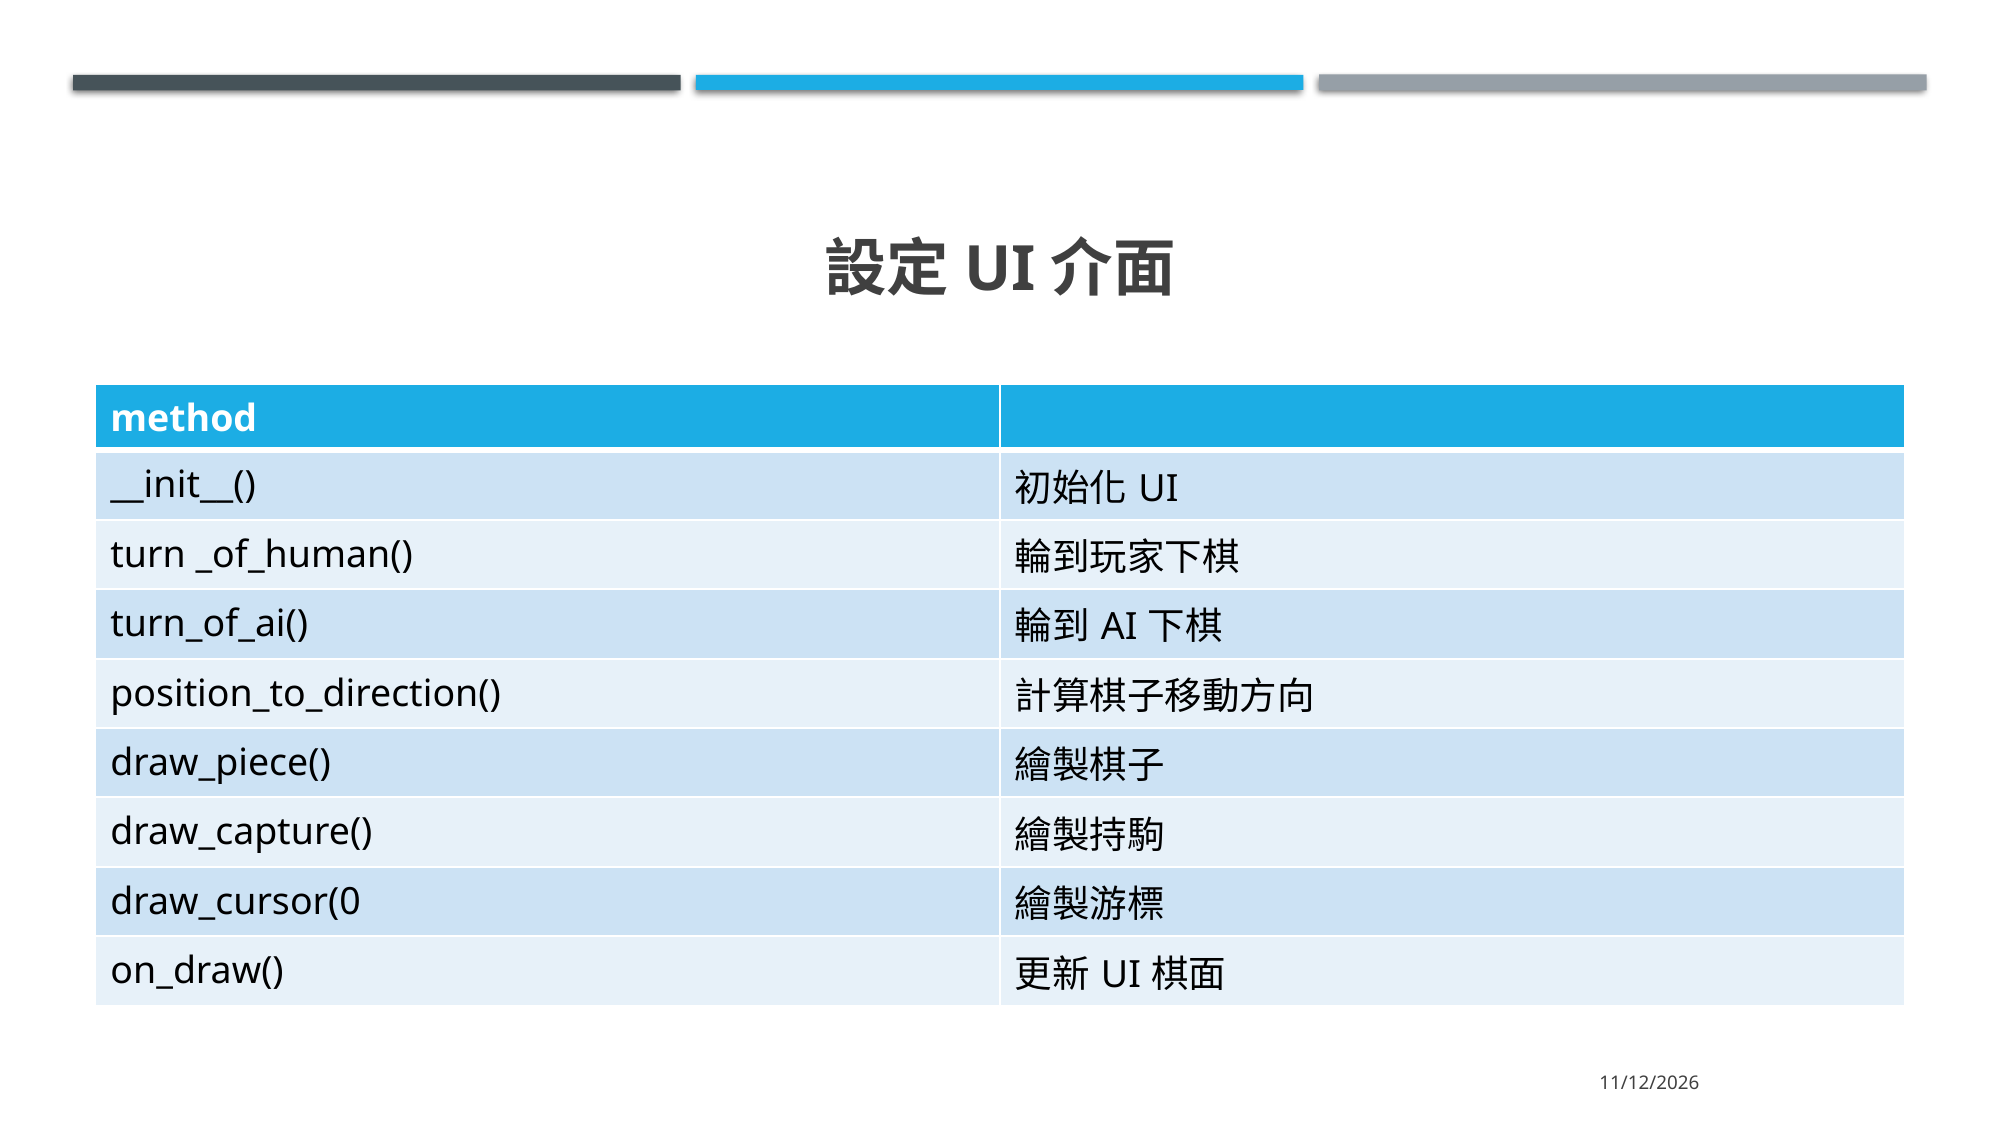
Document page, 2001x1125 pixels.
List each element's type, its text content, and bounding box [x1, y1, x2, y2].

table_cell turn _of_human() [96, 521, 999, 588]
table_cell 繪製持駒 [1001, 798, 1904, 866]
table_cell 輪到玩家下棋 [1001, 521, 1904, 588]
table_cell draw_cursor(0 [96, 868, 999, 935]
table_header method [96, 385, 999, 447]
table_cell draw_capture() [96, 798, 999, 866]
table_cell 更新UI棋面 [1001, 937, 1904, 1005]
table_cell draw_piece() [96, 729, 999, 796]
table_cell turn_of_ai() [96, 590, 999, 658]
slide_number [1247, 1053, 1715, 1114]
table_cell 輪到AI下棋 [1001, 590, 1904, 658]
table_cell __init__() [96, 453, 999, 519]
table_cell 繪製棋子 [1001, 729, 1904, 796]
table_cell position_to_direction() [96, 660, 999, 727]
title 設定UI介面 [95, 115, 1905, 311]
table_cell on_draw() [96, 937, 999, 1005]
table_header [1001, 385, 1904, 447]
table_cell 初始化UI [1001, 453, 1904, 519]
table_cell 計算棋子移動方向 [1001, 660, 1904, 727]
table_cell 繪製游標 [1001, 868, 1904, 935]
